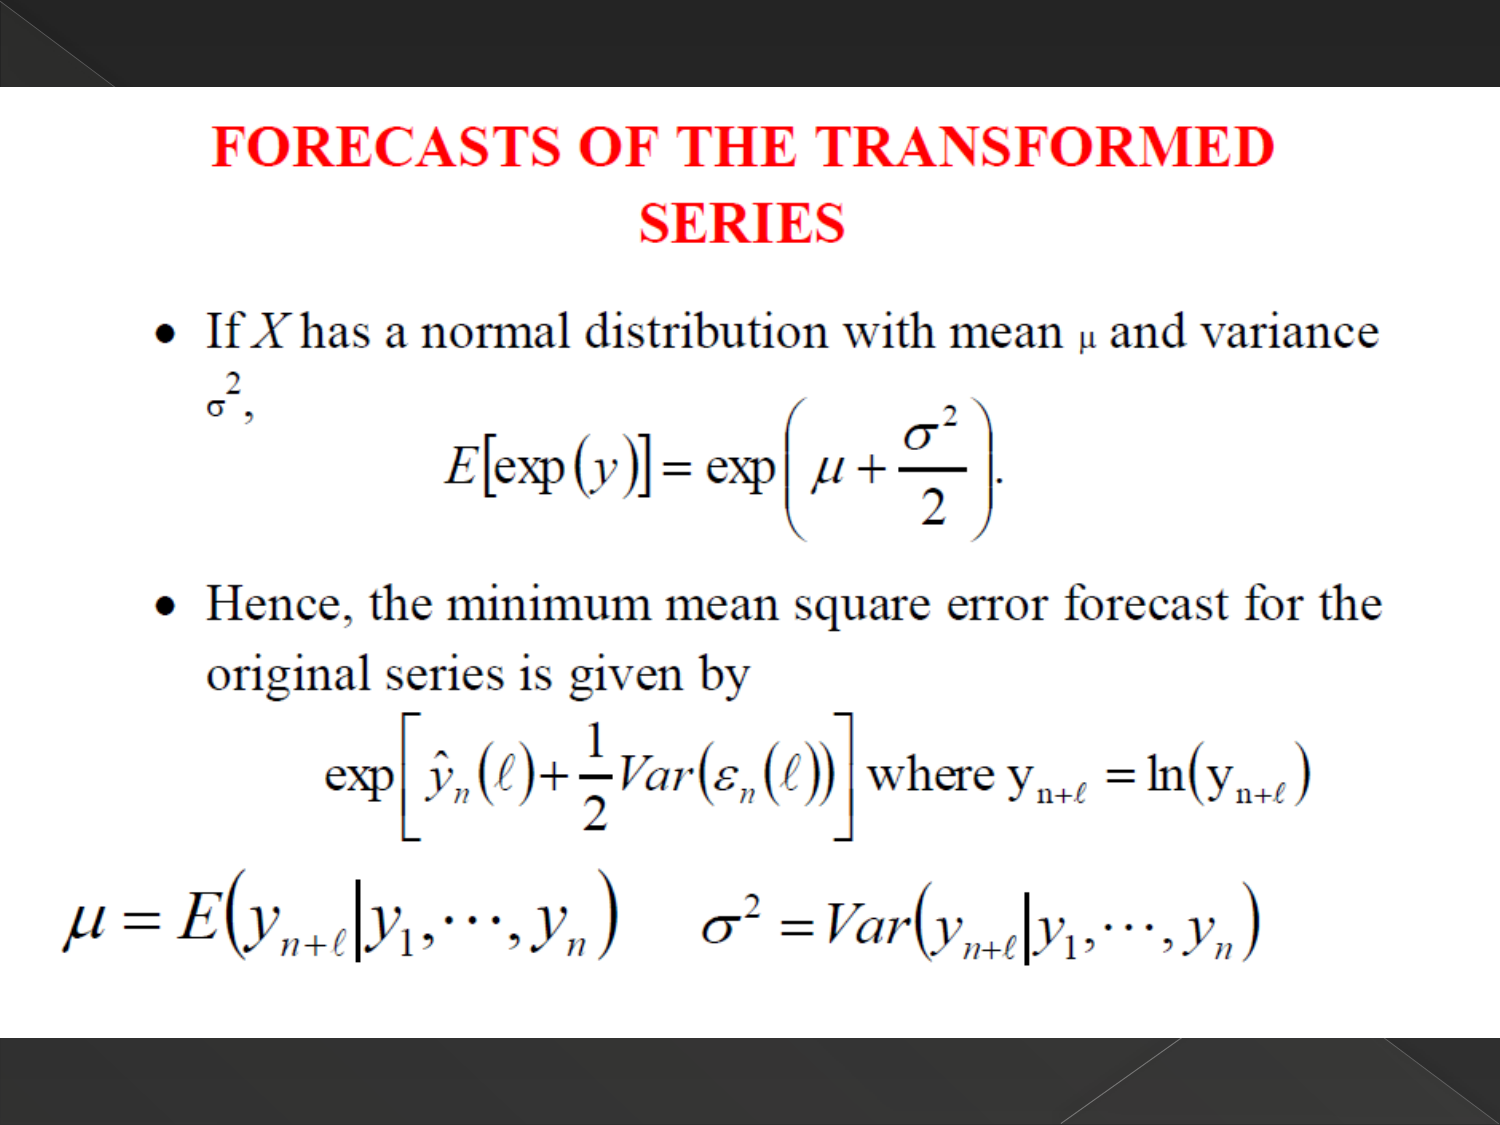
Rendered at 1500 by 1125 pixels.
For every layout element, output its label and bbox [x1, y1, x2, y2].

list [0, 87, 1500, 1038]
